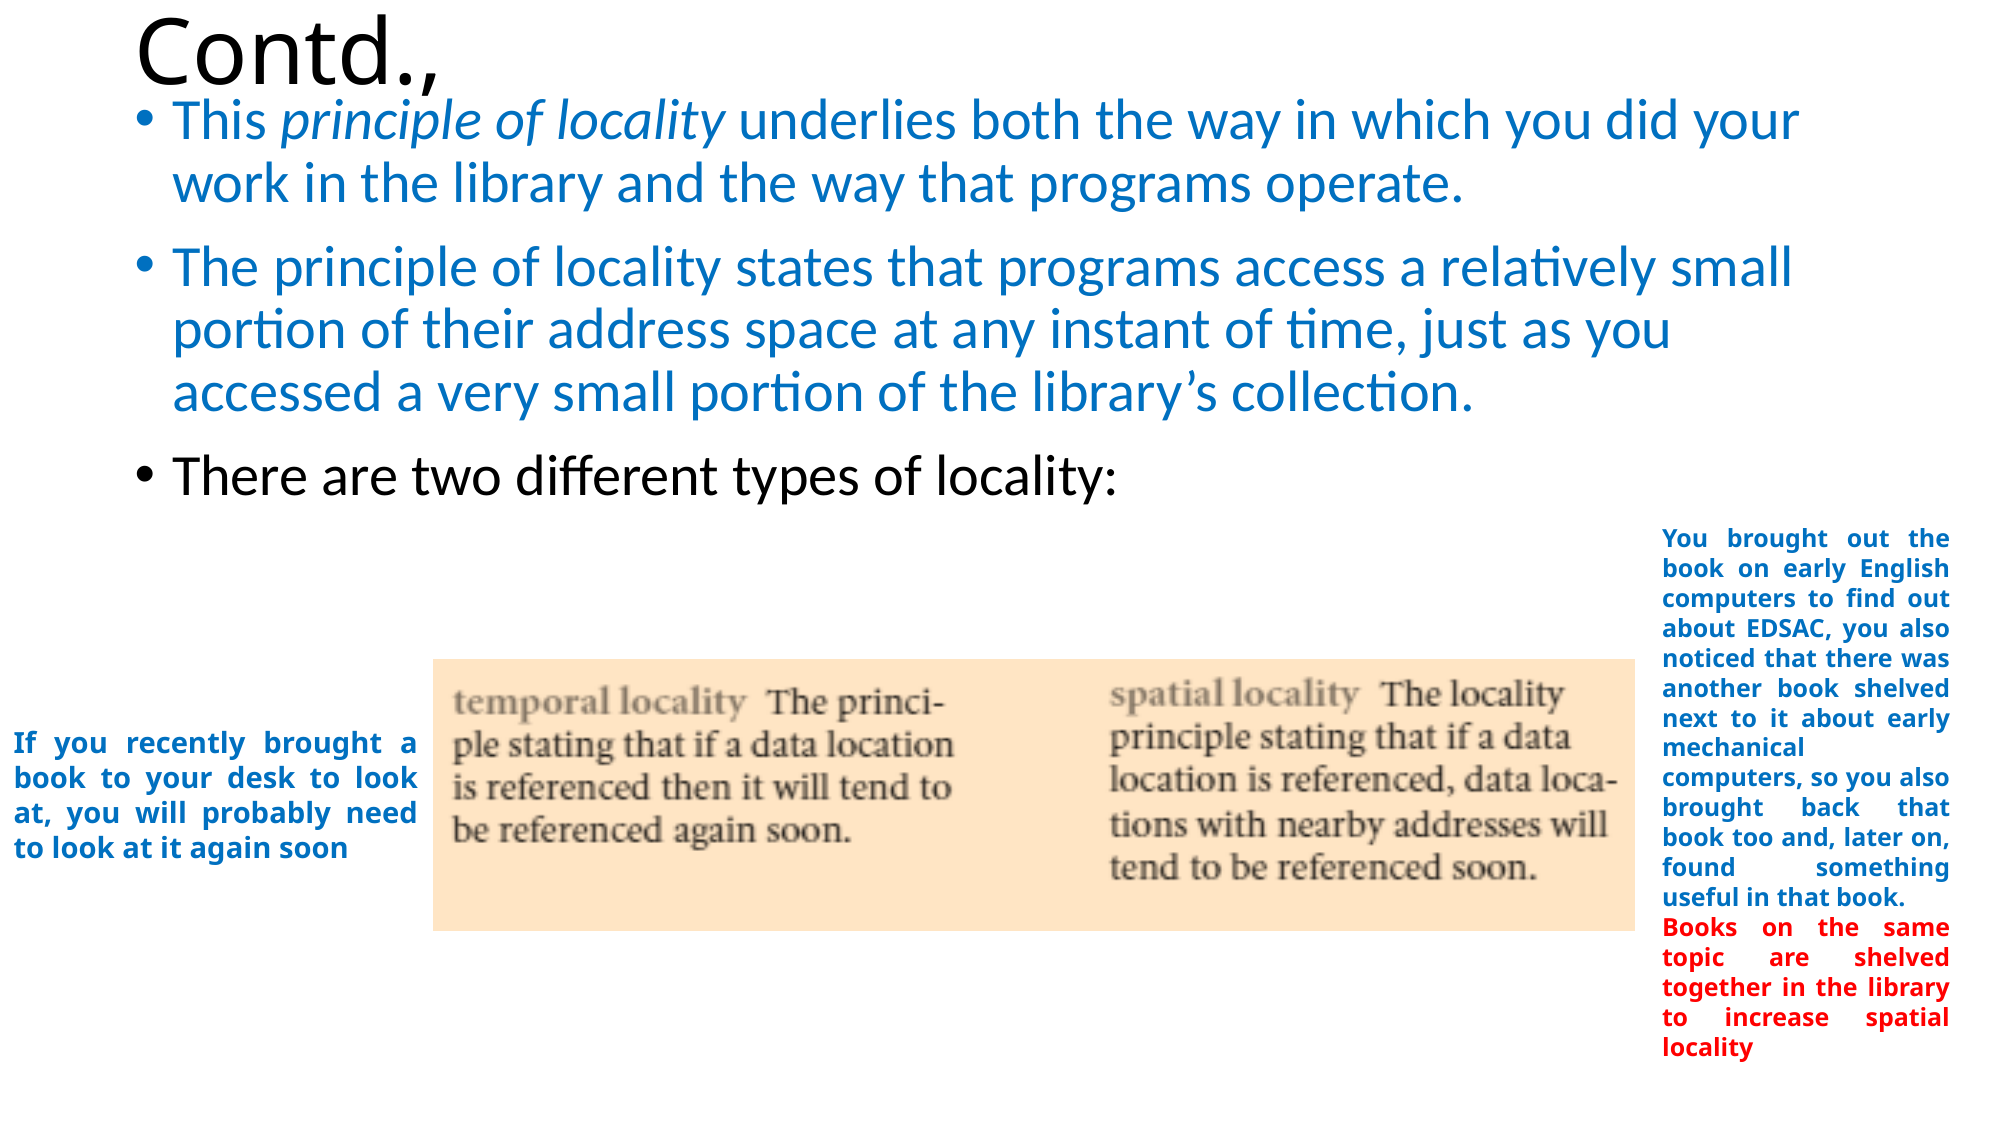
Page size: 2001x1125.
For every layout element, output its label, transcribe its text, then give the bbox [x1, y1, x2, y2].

text_box If you recently brought a book to your desk to look at, you will probably need to look at it again soon [0, 716, 433, 872]
text_box You brought out the book on early English computers to find out about EDSAC, you also noticed that there was another book shelved next to it about early mechanical computers, so you also brought back that book too and, later on, found something useful in that book. Books on the same topic are shelved together in the library to increase spatial locality [1647, 515, 1966, 1069]
list This principle of locality underlies both the way in which you did your work in the library and the way that programs operate. The principle of locality states that programs access a relatively small portion of their address space at any instant of time, just as you accessed a very small portion of the library’s collection. There are two different types of locality: [119, 81, 1845, 796]
picture [433, 659, 1635, 931]
title Contd., [119, 0, 1845, 81]
